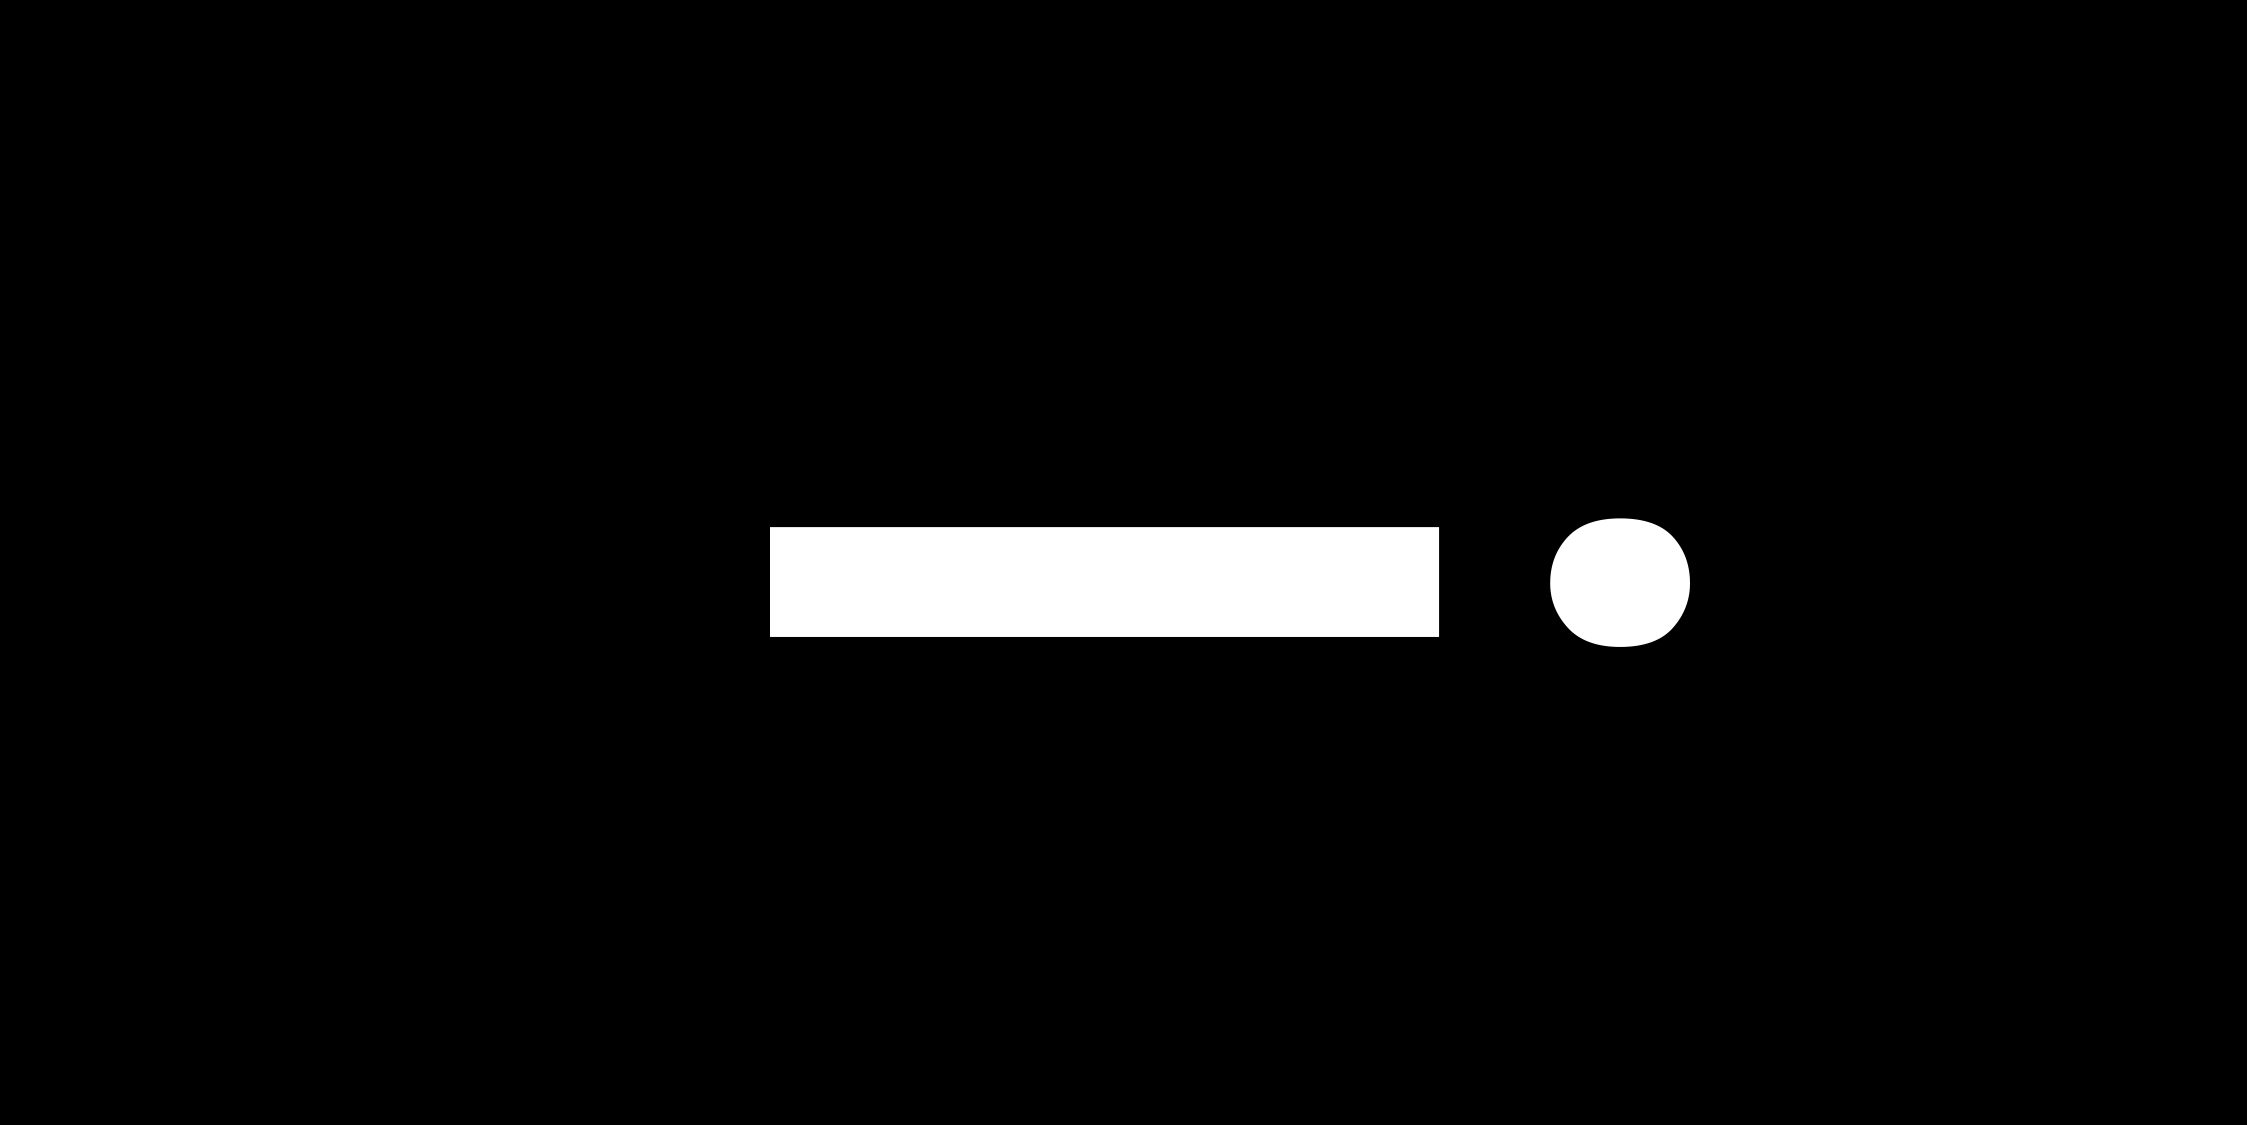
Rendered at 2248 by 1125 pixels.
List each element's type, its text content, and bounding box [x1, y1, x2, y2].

title i [493, 0, 1276, 1125]
